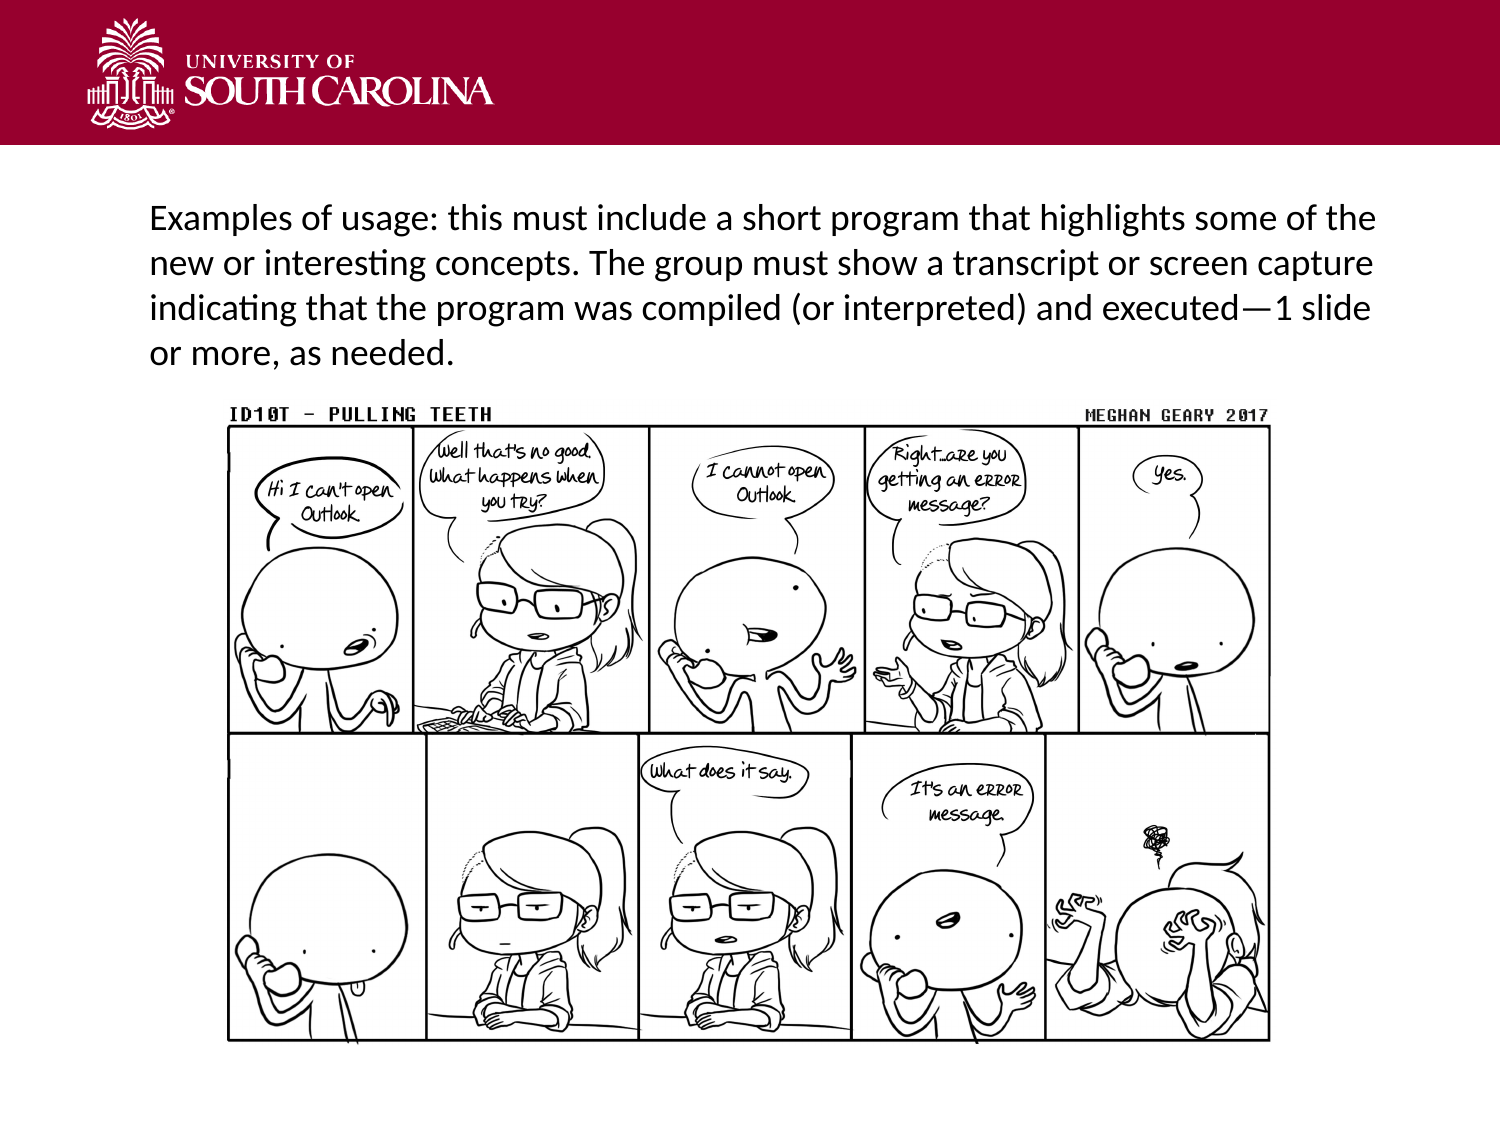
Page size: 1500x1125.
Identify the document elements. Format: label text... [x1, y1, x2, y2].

picture [223, 398, 1277, 1046]
text_box Examples of usage: this must include a short program that highlights some of the new or interesting concepts. The group must show a transcript or screen capture indicating that the program was compiled (or interpreted) and executed—1 slide or more, as needed. [134, 186, 1420, 426]
picture [0, 0, 1500, 145]
